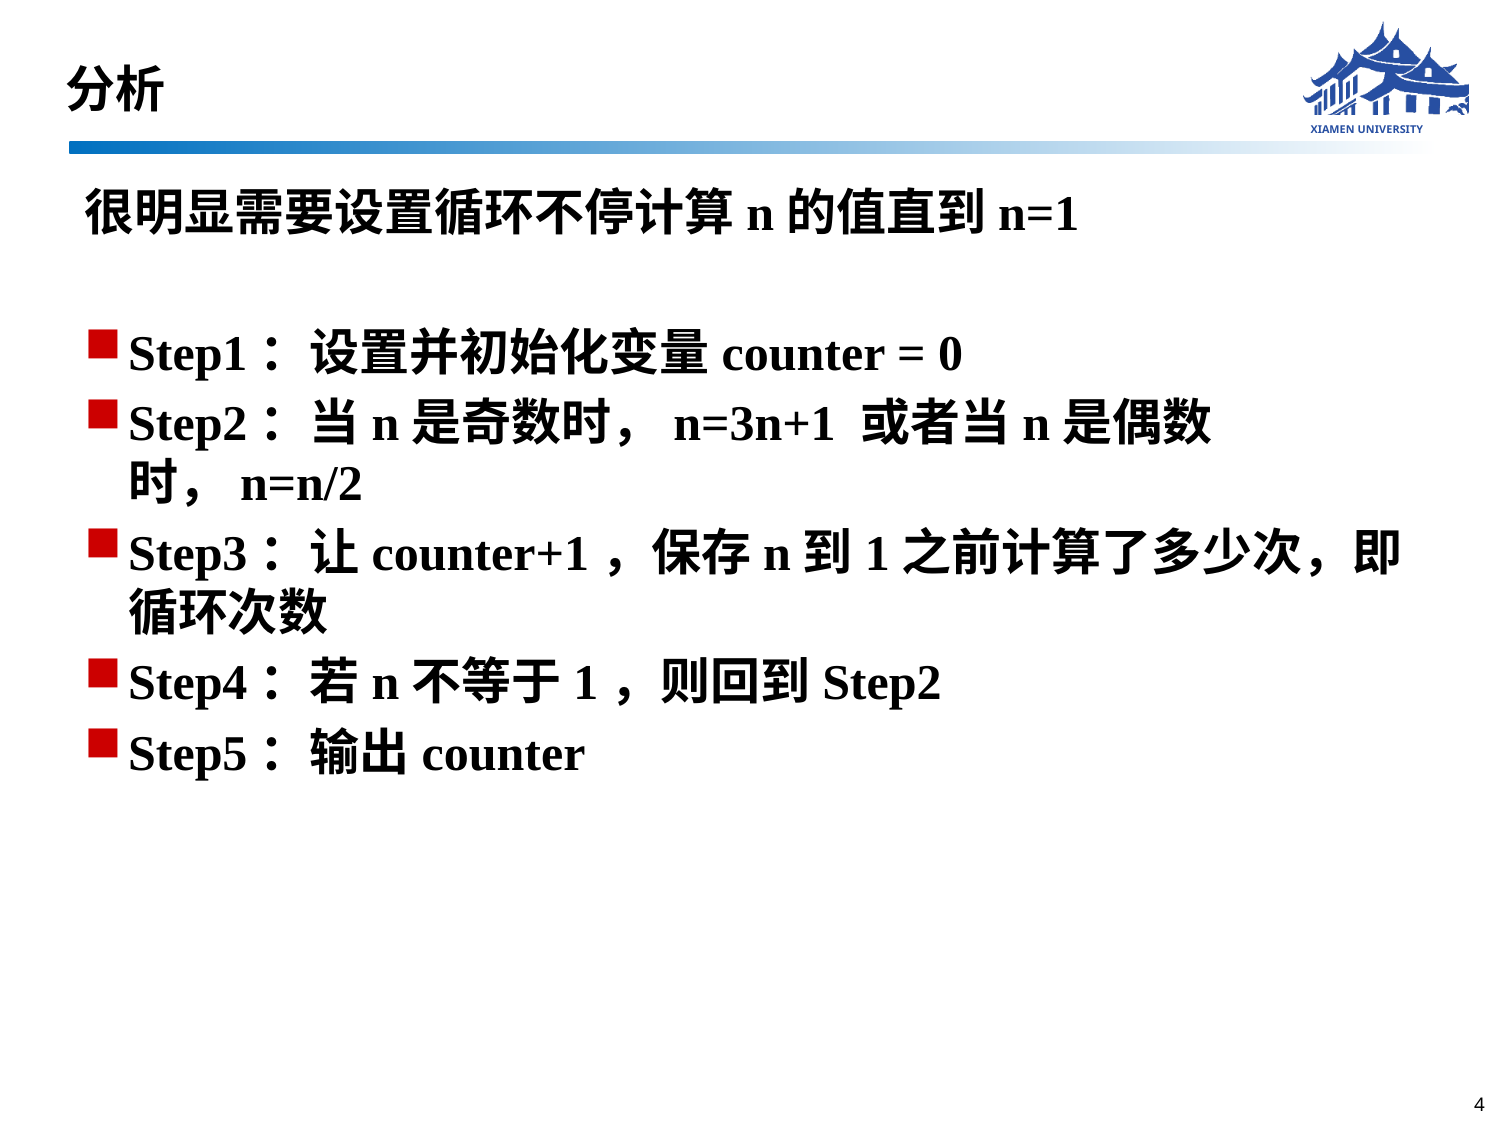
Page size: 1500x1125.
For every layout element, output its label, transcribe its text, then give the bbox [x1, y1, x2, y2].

slide_number 4 [1334, 1084, 1500, 1121]
list 很明显需要设置循环不停计算n的值直到n=1 Step1：设置并初始化变量counter = 0 Step2：当n是奇数时，n=3n+1 或者当n是偶数时，n=n/2 Step3：让counter+1，保存n到1之前计算了多少次，即循环次数 Step4：若n不等于1，则回到Step2 Step5：输出counter [69, 172, 1425, 1071]
title 分析 [50, 29, 1425, 125]
picture [1303, 21, 1469, 115]
